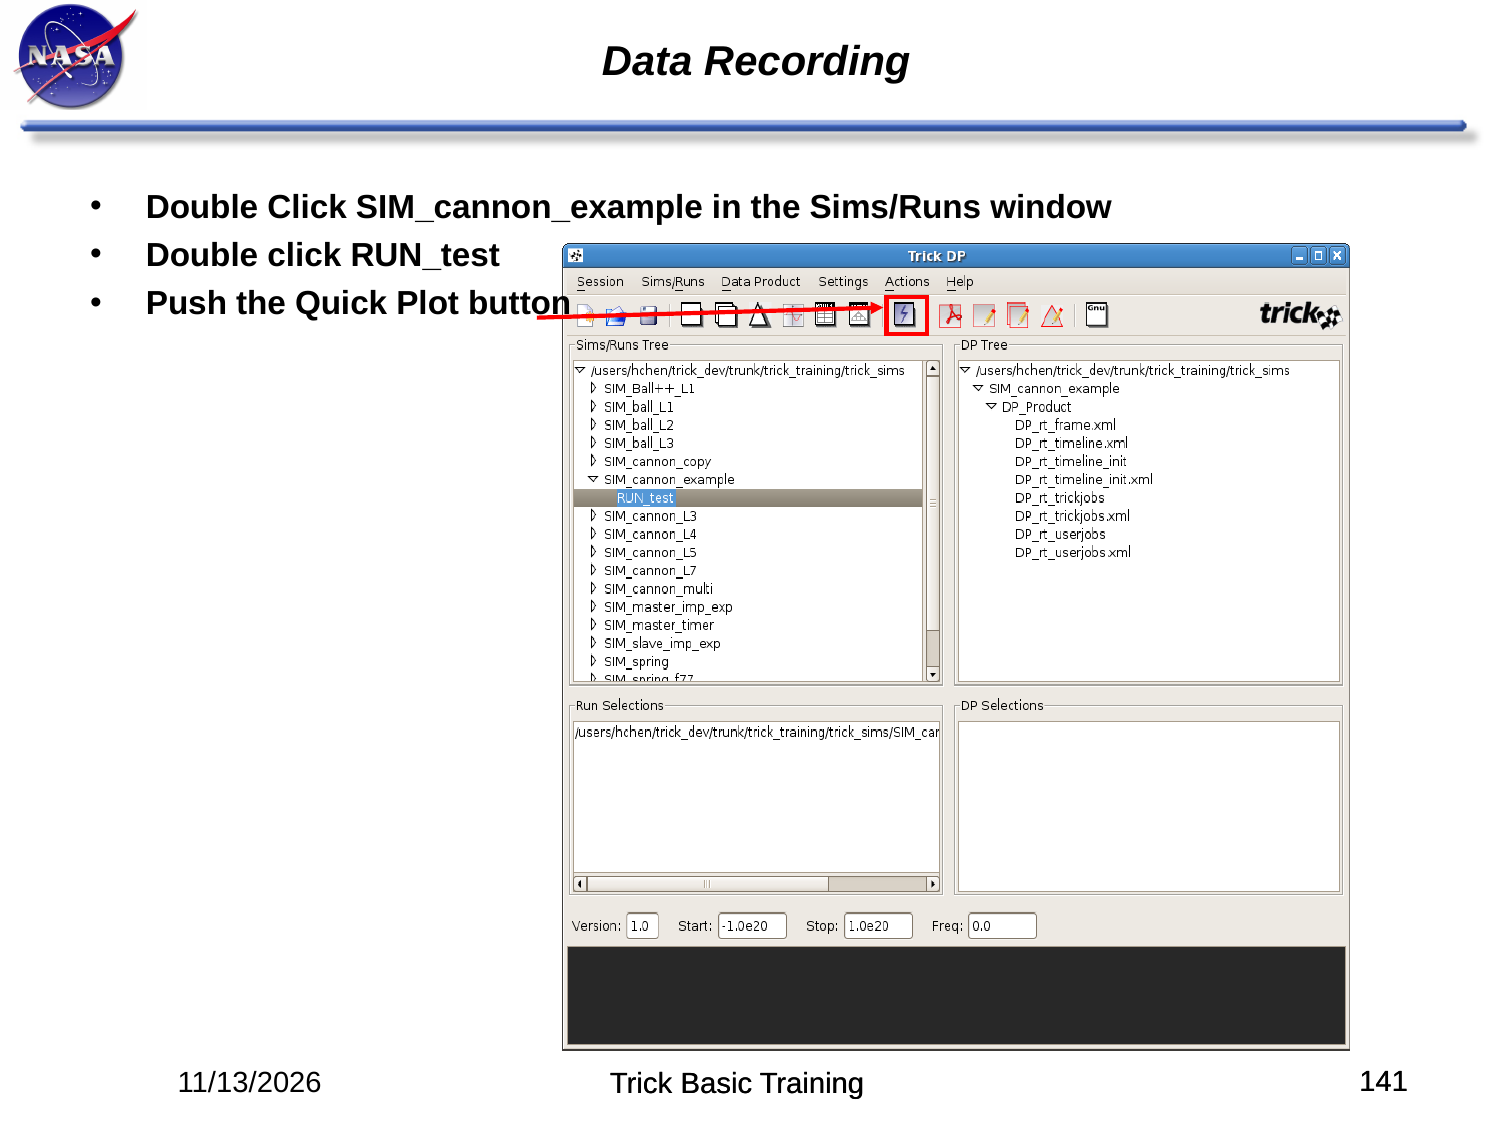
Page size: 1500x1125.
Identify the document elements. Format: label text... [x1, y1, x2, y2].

picture [16, 114, 1484, 154]
text_box Double Click SIM_cannon_example in the Sims/Runs window Double click RUN_test Push the Quick Plot button [75, 177, 1384, 330]
text_box Data Recording [149, 24, 1363, 93]
slide_number 141 [1072, 1054, 1424, 1115]
picture [562, 243, 1351, 1051]
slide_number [74, 1055, 425, 1107]
picture [0, 0, 147, 110]
footer Trick Basic Training [499, 1056, 975, 1116]
